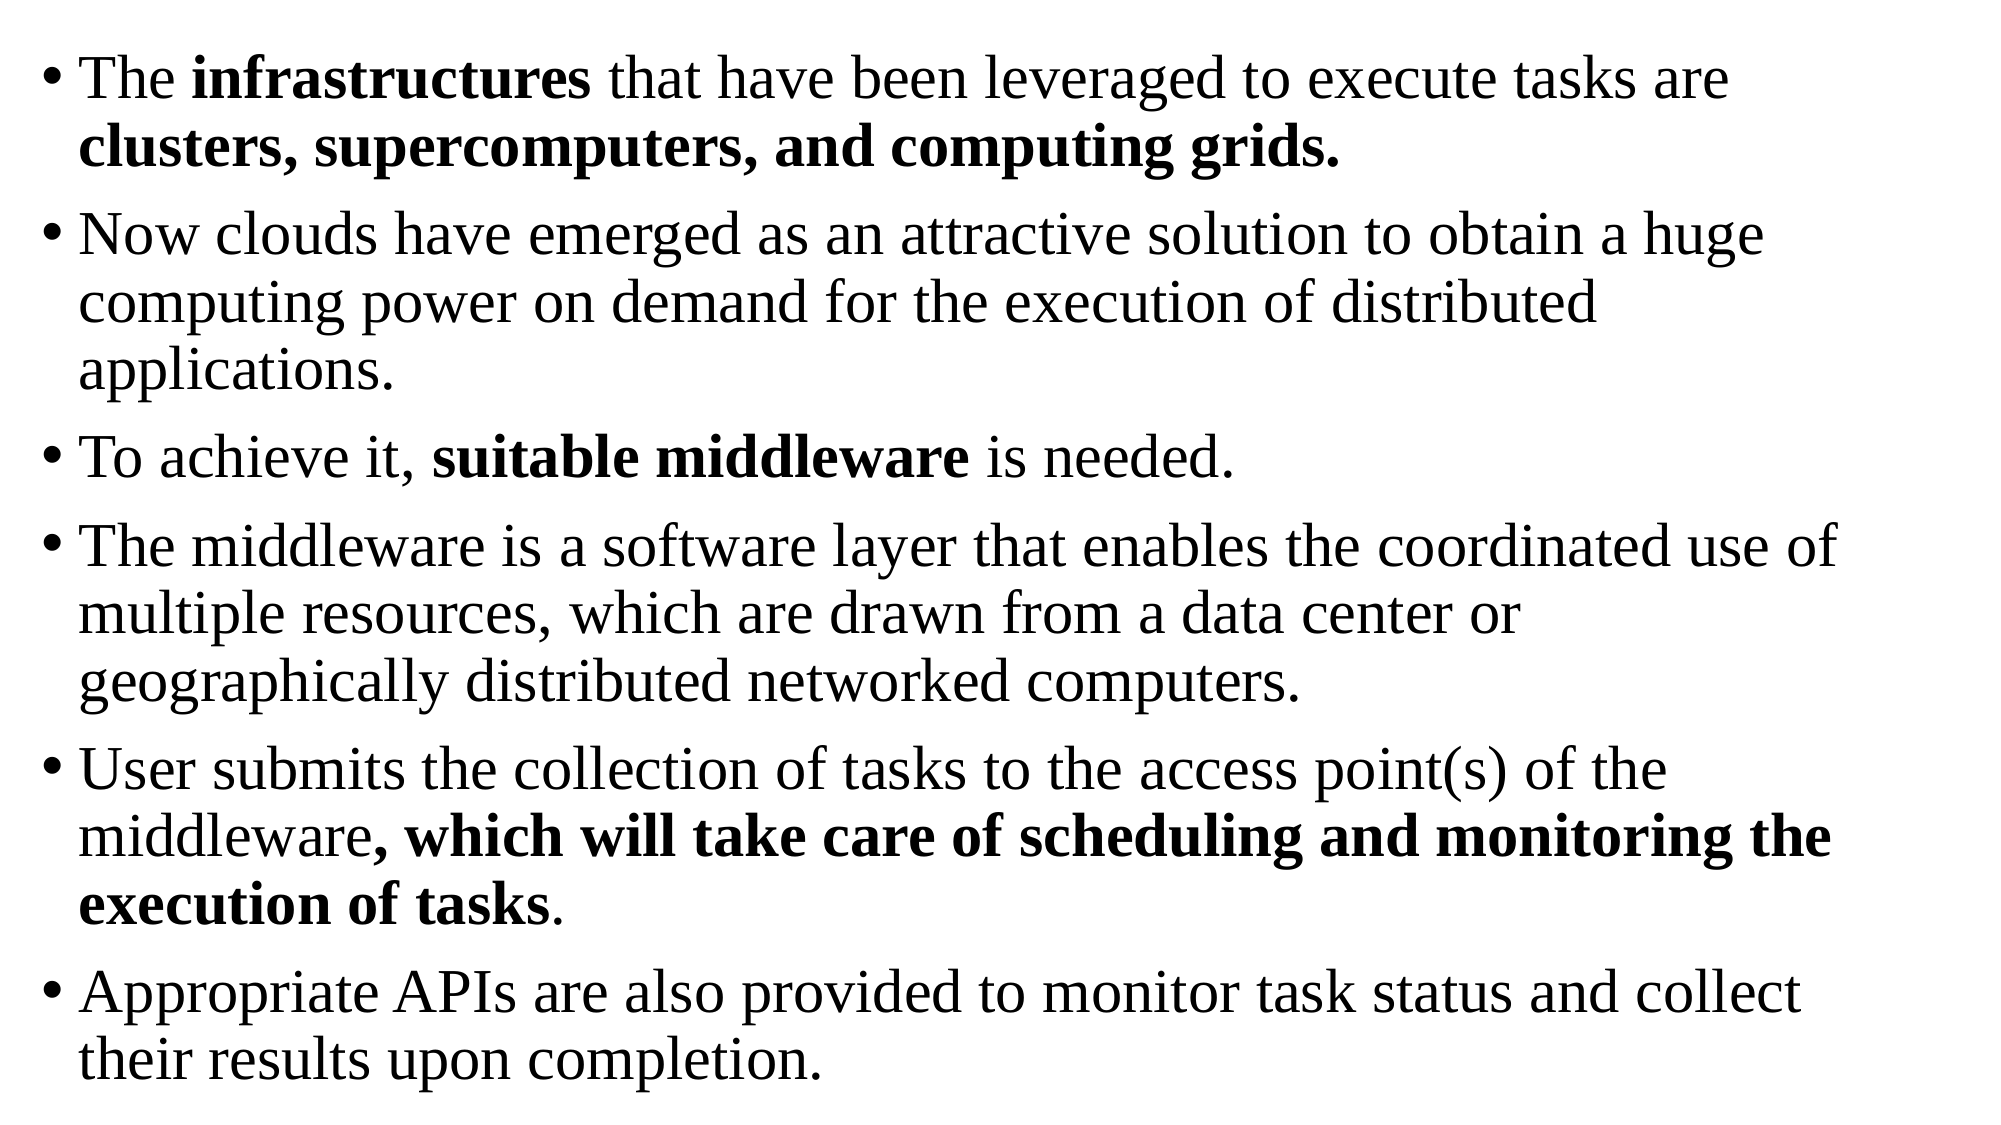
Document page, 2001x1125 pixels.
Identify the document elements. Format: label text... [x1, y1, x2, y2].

list The infrastructures that have been leveraged to execute tasks are clusters, supercomputers, and computing grids. Now clouds have emerged as an attractive solution to obtain a huge computing power on demand for the execution of distributed applications. To achieve it, suitable middleware is needed. The middleware is a software layer that enables the coordinated use of multiple resources, which are drawn from a data center or geographically distributed networked computers. User submits the collection of tasks to the access point(s) of the middleware, which will take care of scheduling and monitoring the execution of tasks. Appropriate APIs are also provided to monitor task status and collect their results upon completion. [26, 37, 1863, 1014]
